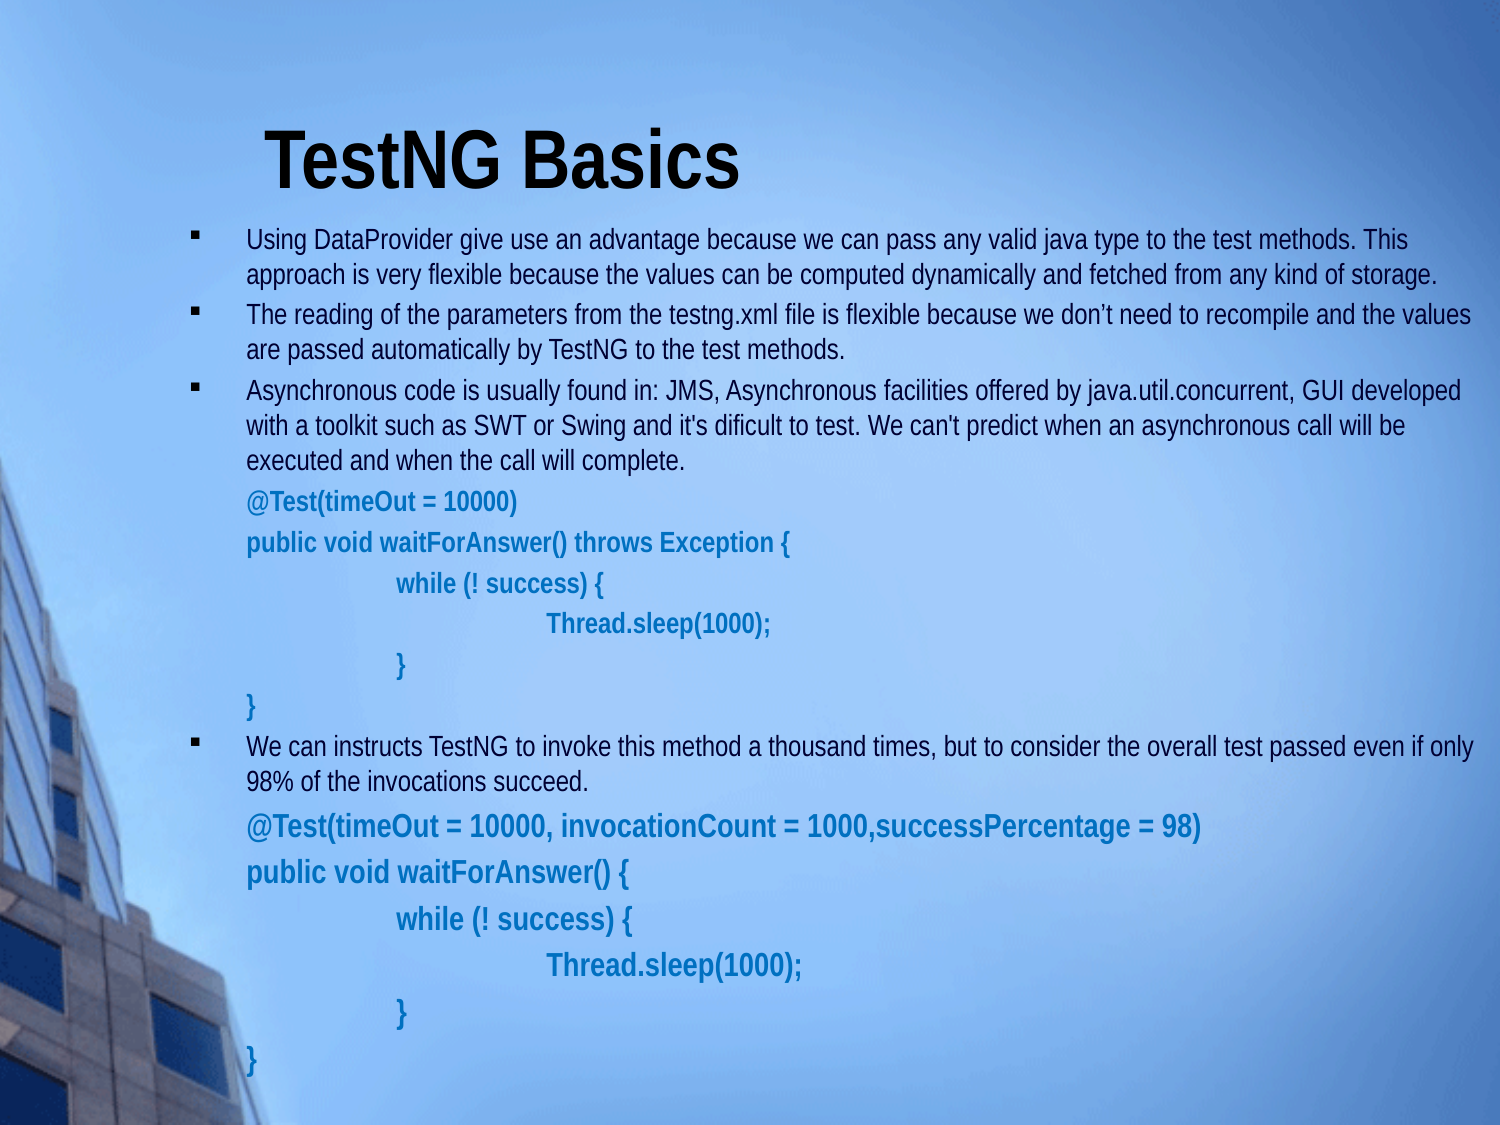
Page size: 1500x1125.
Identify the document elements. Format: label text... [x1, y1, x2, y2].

list Using DataProvider give use an advantage because we can pass any valid java type to the test methods. This approach is very flexible because the values can be computed dynamically and fetched from any kind of storage. The reading of the parameters from the testng.xml file is flexible because we don’t need to recompile and the values are passed automatically by TestNG to the test methods. Asynchronous code is usually found in: JMS, Asynchronous facilities offered by java.util.concurrent, GUI developed with a toolkit such as SWT or Swing and it's dificult to test. We can't predict when an asynchronous call will be executed and when the call will complete. @Test(timeOut = 10000) public void waitForAnswer() throws Exception { while (! success) { Thread.sleep(1000); } } We can instructs TestNG to invoke this method a thousand times, but to consider the overall test passed even if only 98% of the invocations succeed. @Test(timeOut = 10000, invocationCount = 1000,successPercentage = 98) public void waitForAnswer() { while (! success) { Thread.sleep(1000); } } [174, 212, 1500, 1101]
picture [0, 0, 1500, 1125]
title TestNG Basics [249, 74, 1413, 212]
